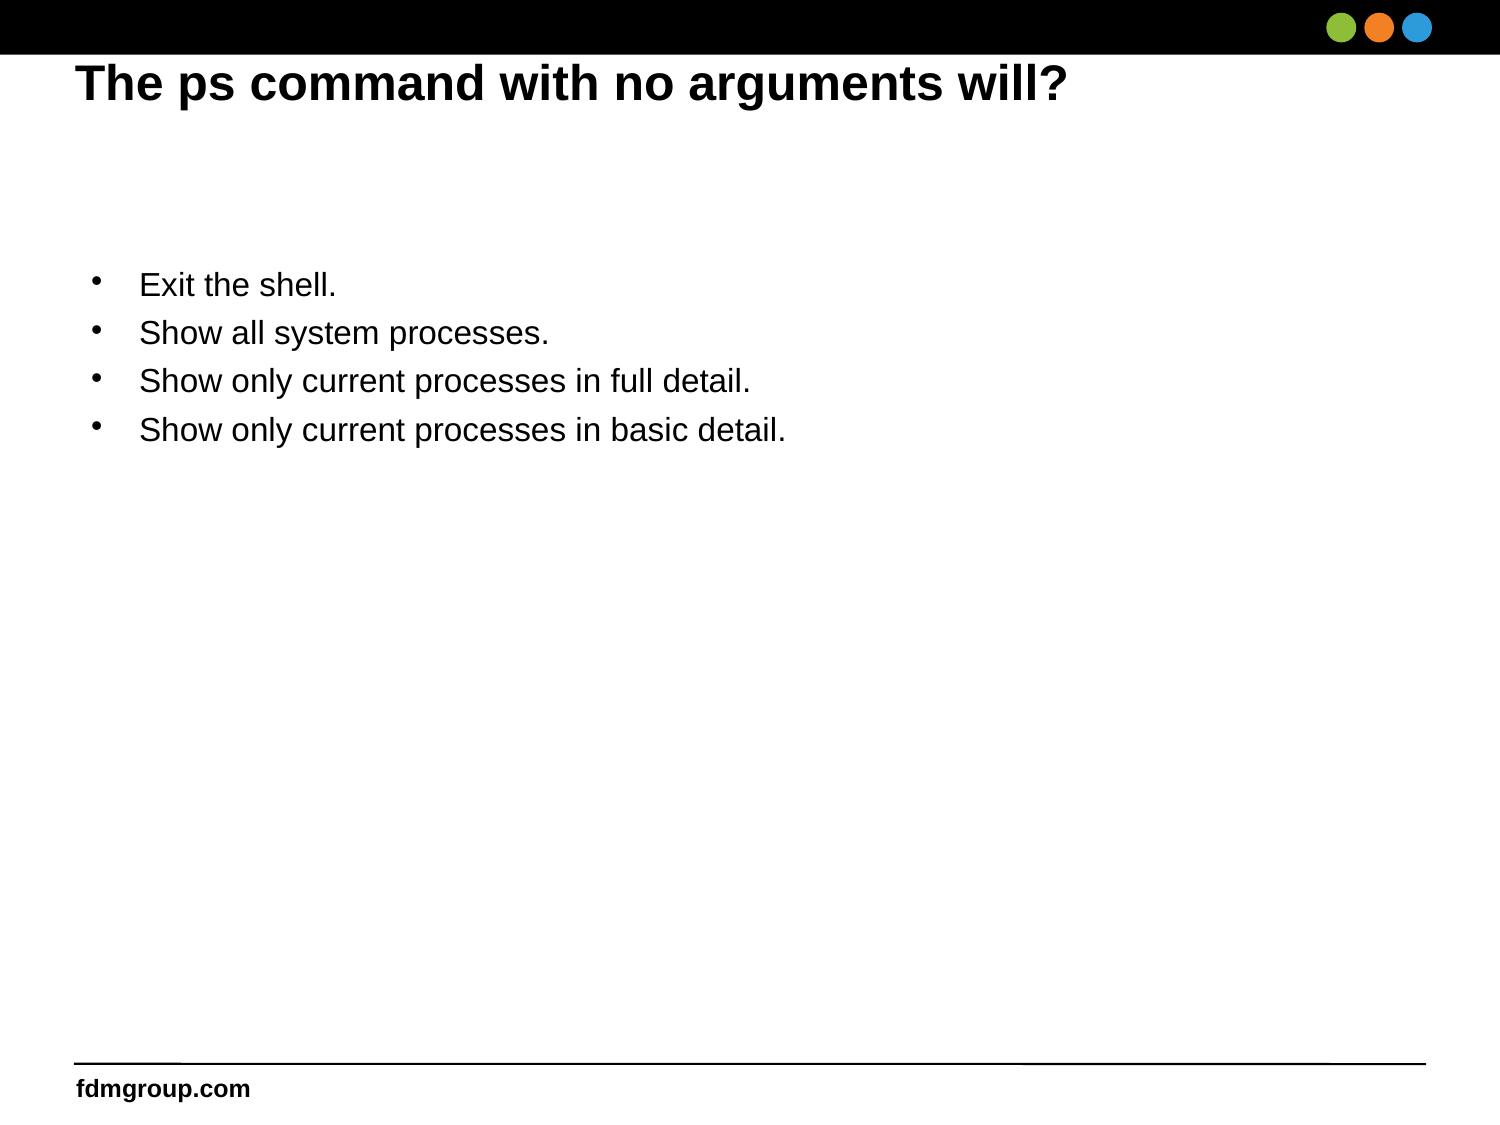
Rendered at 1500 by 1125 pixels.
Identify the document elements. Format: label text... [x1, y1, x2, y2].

title The ps command with no arguments will? [74, 44, 1425, 233]
list Exit the shell. Show all system processes. Show only current processes in full detail. Show only current processes in basic detail. [74, 263, 1425, 1006]
